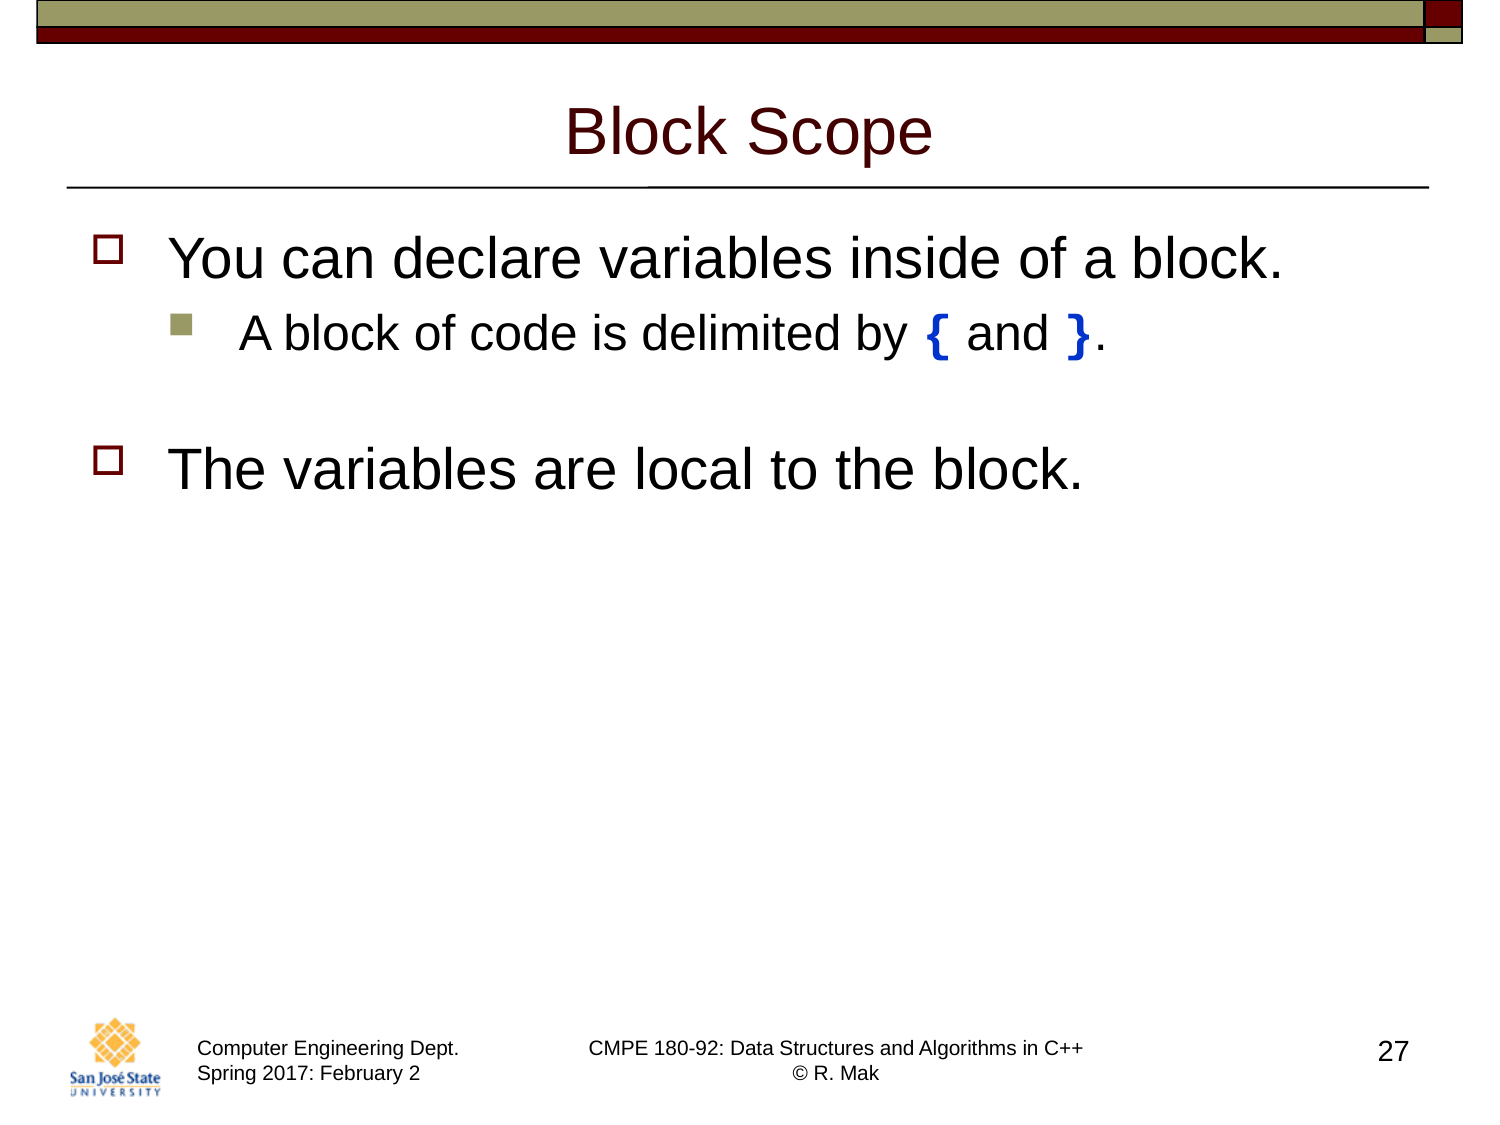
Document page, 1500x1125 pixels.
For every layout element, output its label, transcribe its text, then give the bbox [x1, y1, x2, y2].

picture [60, 1012, 166, 1112]
slide_number 27 [1112, 1025, 1425, 1100]
list You can declare variables inside of a block. A block of code is delimited by { and }. The variables are local to the block. [75, 212, 1425, 1006]
title Block Scope [75, 67, 1425, 175]
